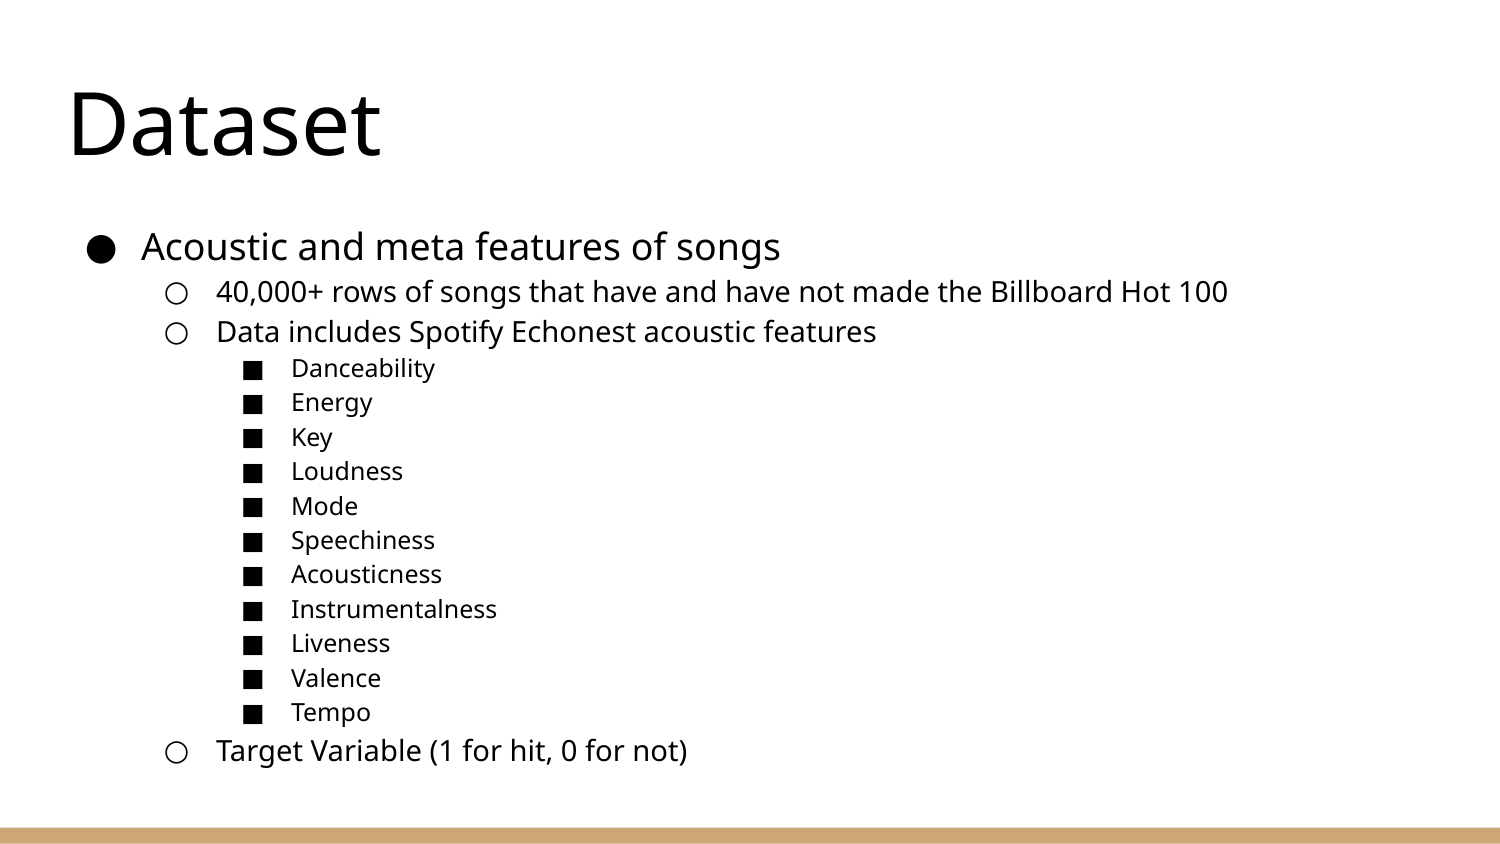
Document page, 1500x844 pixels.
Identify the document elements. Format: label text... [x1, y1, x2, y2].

title Dataset [51, 51, 1449, 189]
list Acoustic and meta features of songs 40,000+ rows of songs that have and have not made the Billboard Hot 100 Data includes Spotify Echonest acoustic features Danceability Energy Key Loudness Mode Speechiness Acousticness Instrumentalness Liveness Valence Tempo Target Variable (1 for hit, 0 for not) [51, 200, 1449, 752]
